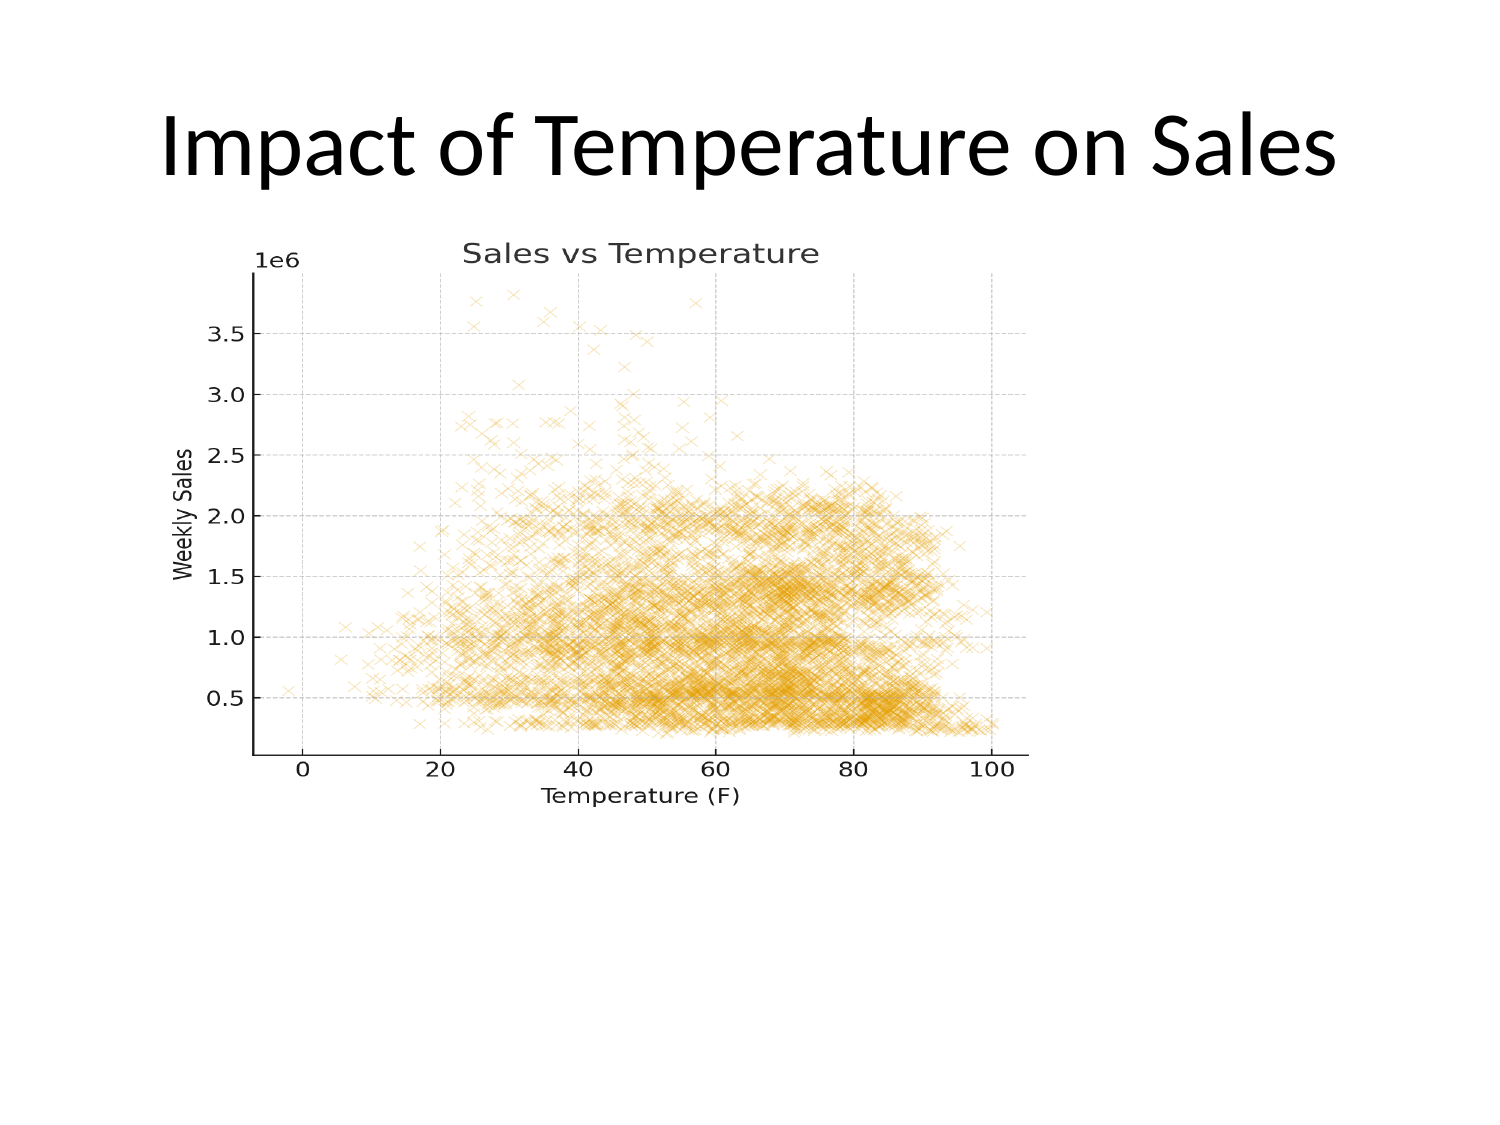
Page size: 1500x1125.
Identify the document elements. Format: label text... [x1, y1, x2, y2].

title Impact of Temperature on Sales [75, 45, 1425, 233]
picture [149, 224, 1051, 826]
